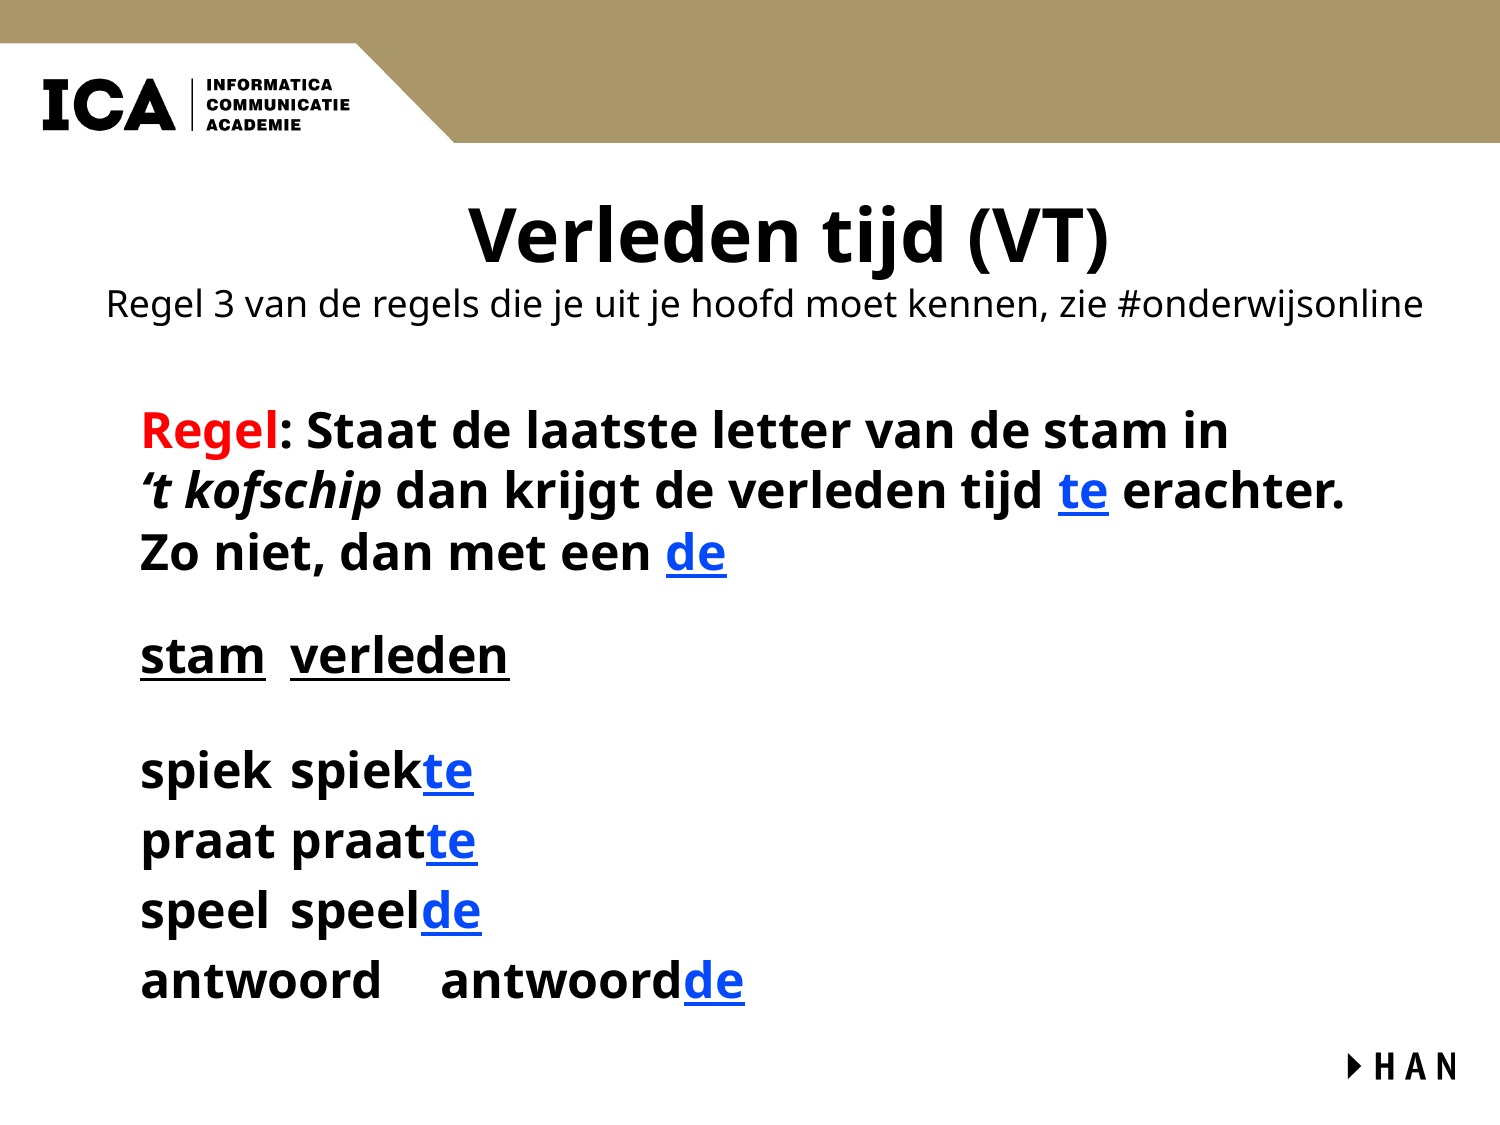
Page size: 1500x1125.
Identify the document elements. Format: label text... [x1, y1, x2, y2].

title Verleden tijd (VT) [453, 179, 1455, 272]
list Regel: Staat de laatste letter van de stam in ‘t kofschip dan krijgt de verleden tijd te erachter. Zo niet, dan met een de stam verleden spiek spiekte praat praatte speel speelde antwoord antwoordde [125, 391, 1455, 1040]
list Regel 3 van de regels die je uit je hoofd moet kennen, zie #onderwijsonline [90, 272, 1455, 337]
